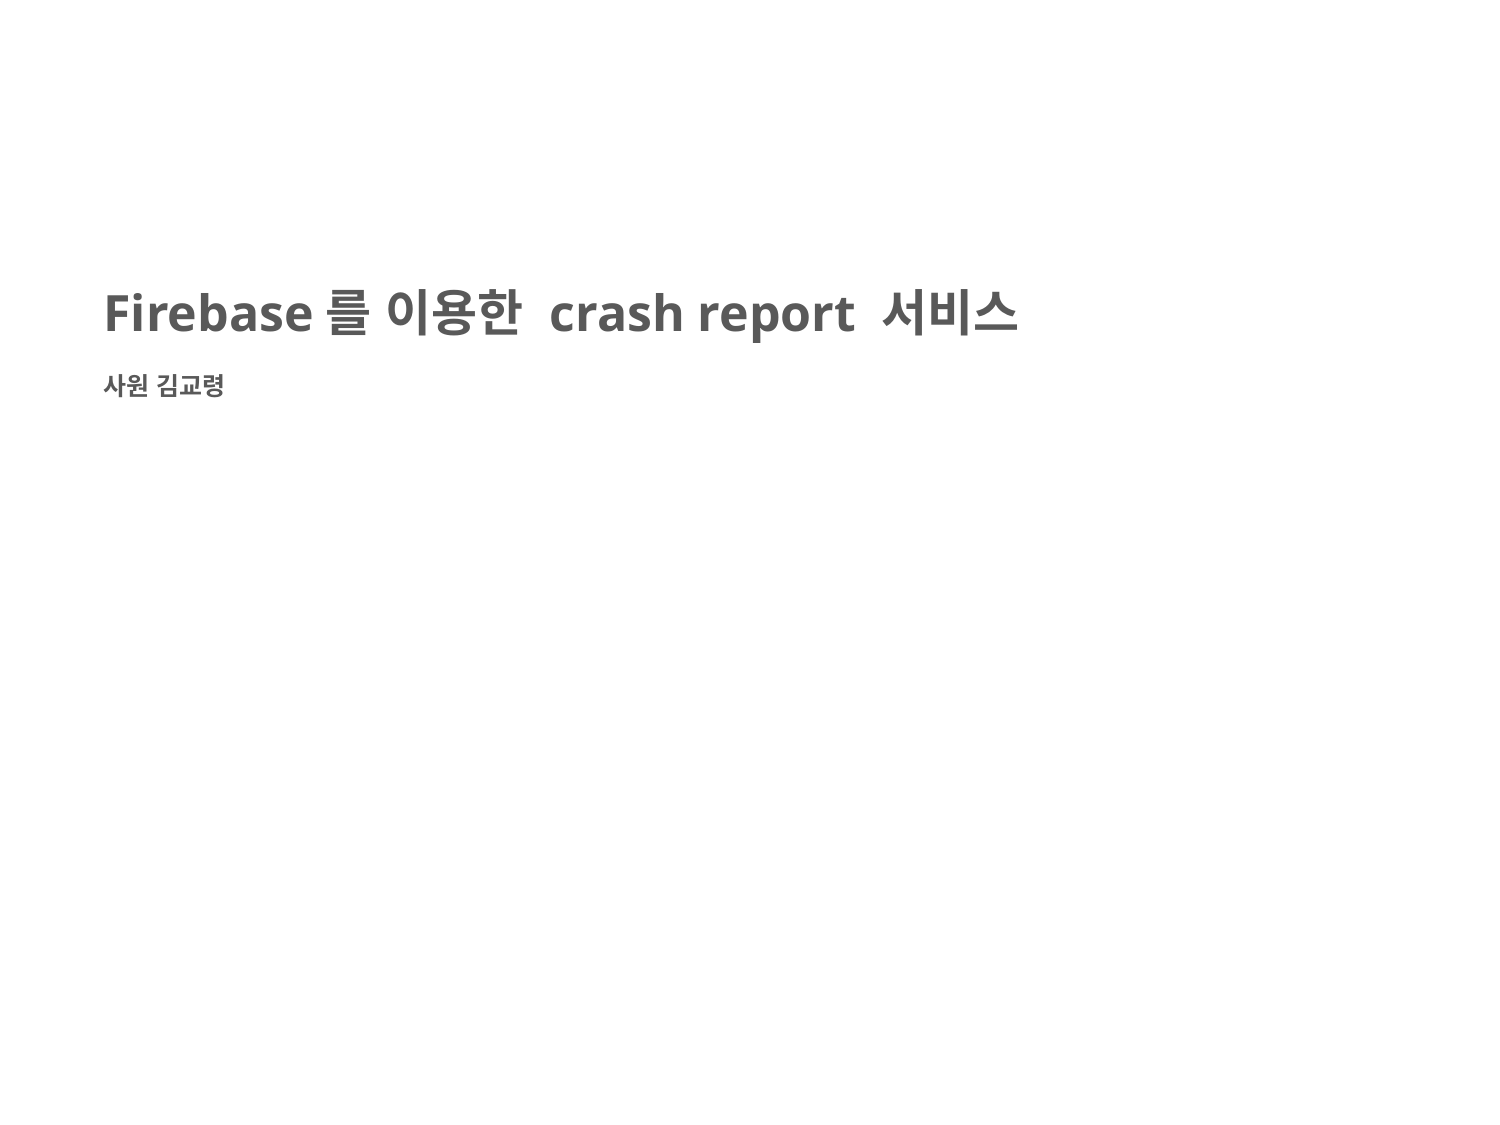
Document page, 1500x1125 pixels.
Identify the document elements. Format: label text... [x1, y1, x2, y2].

title Firebase를 이용한 crash report 서비스 [88, 272, 1141, 351]
subtitle 사원 김교령 [88, 352, 1139, 405]
